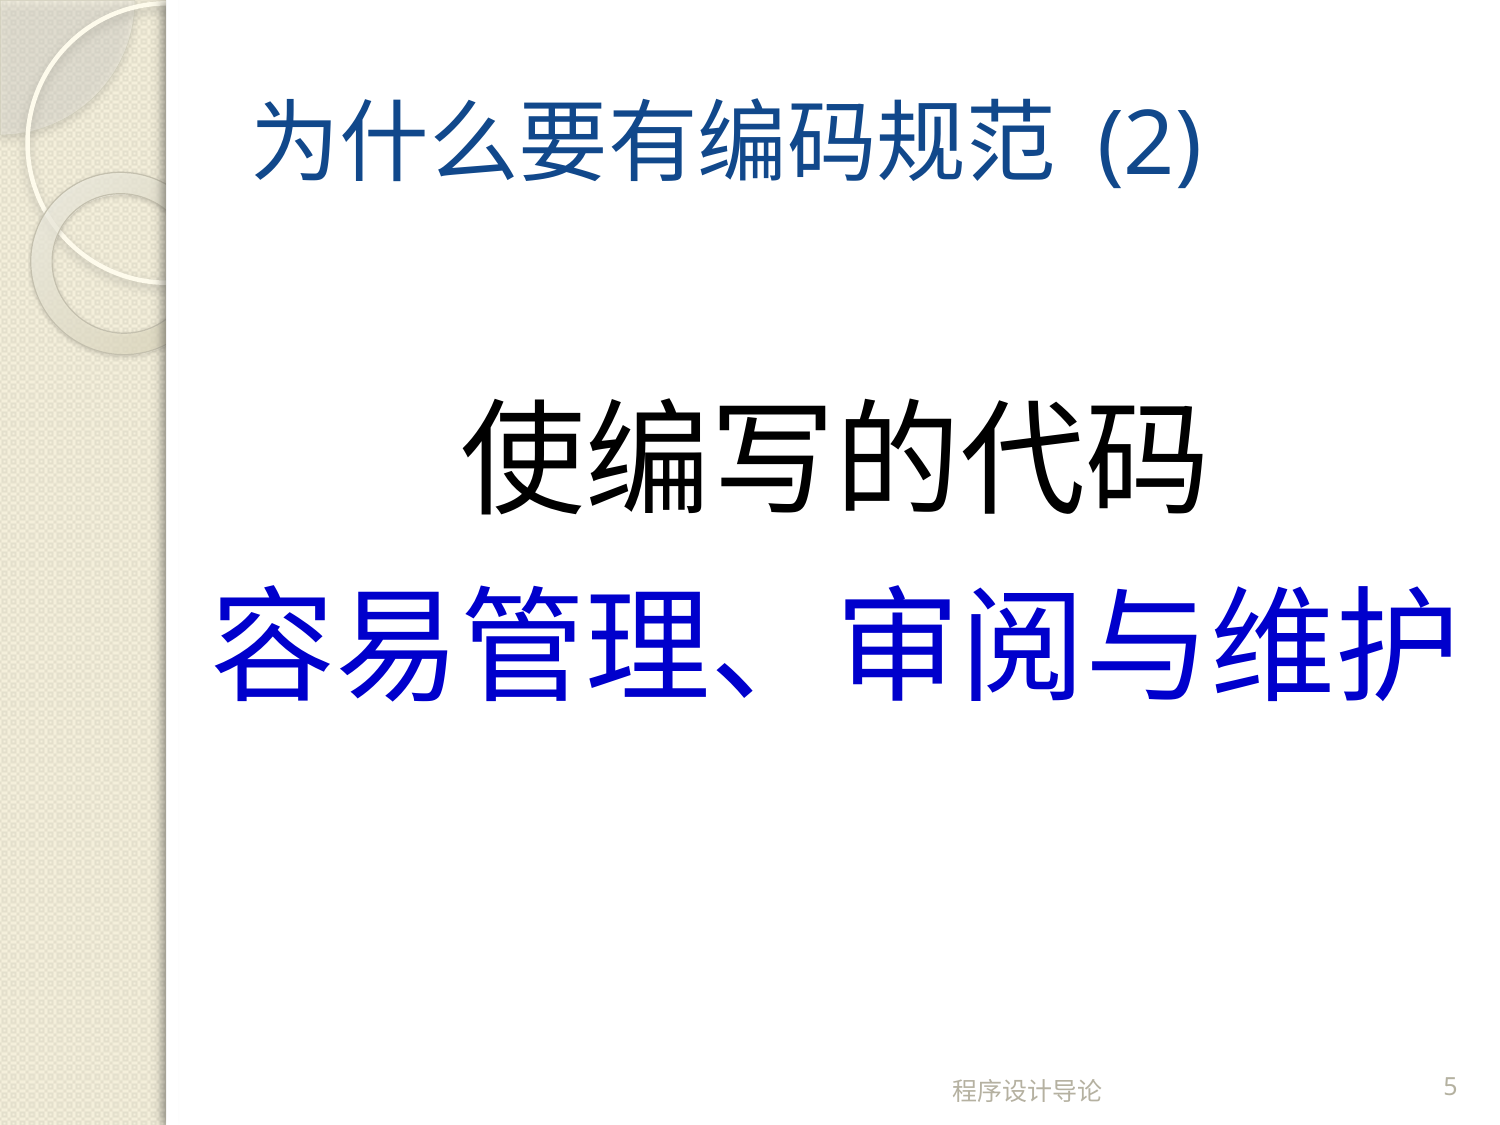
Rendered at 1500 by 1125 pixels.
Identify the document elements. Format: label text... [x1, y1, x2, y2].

title 为什么要有编码规范 (2) [235, 45, 1466, 233]
text_box 使编写的代码 容易管理、审阅与维护 [171, 371, 1500, 725]
footer 程序设计导论 [937, 1034, 1413, 1113]
slide_number 5 [1413, 1034, 1488, 1113]
